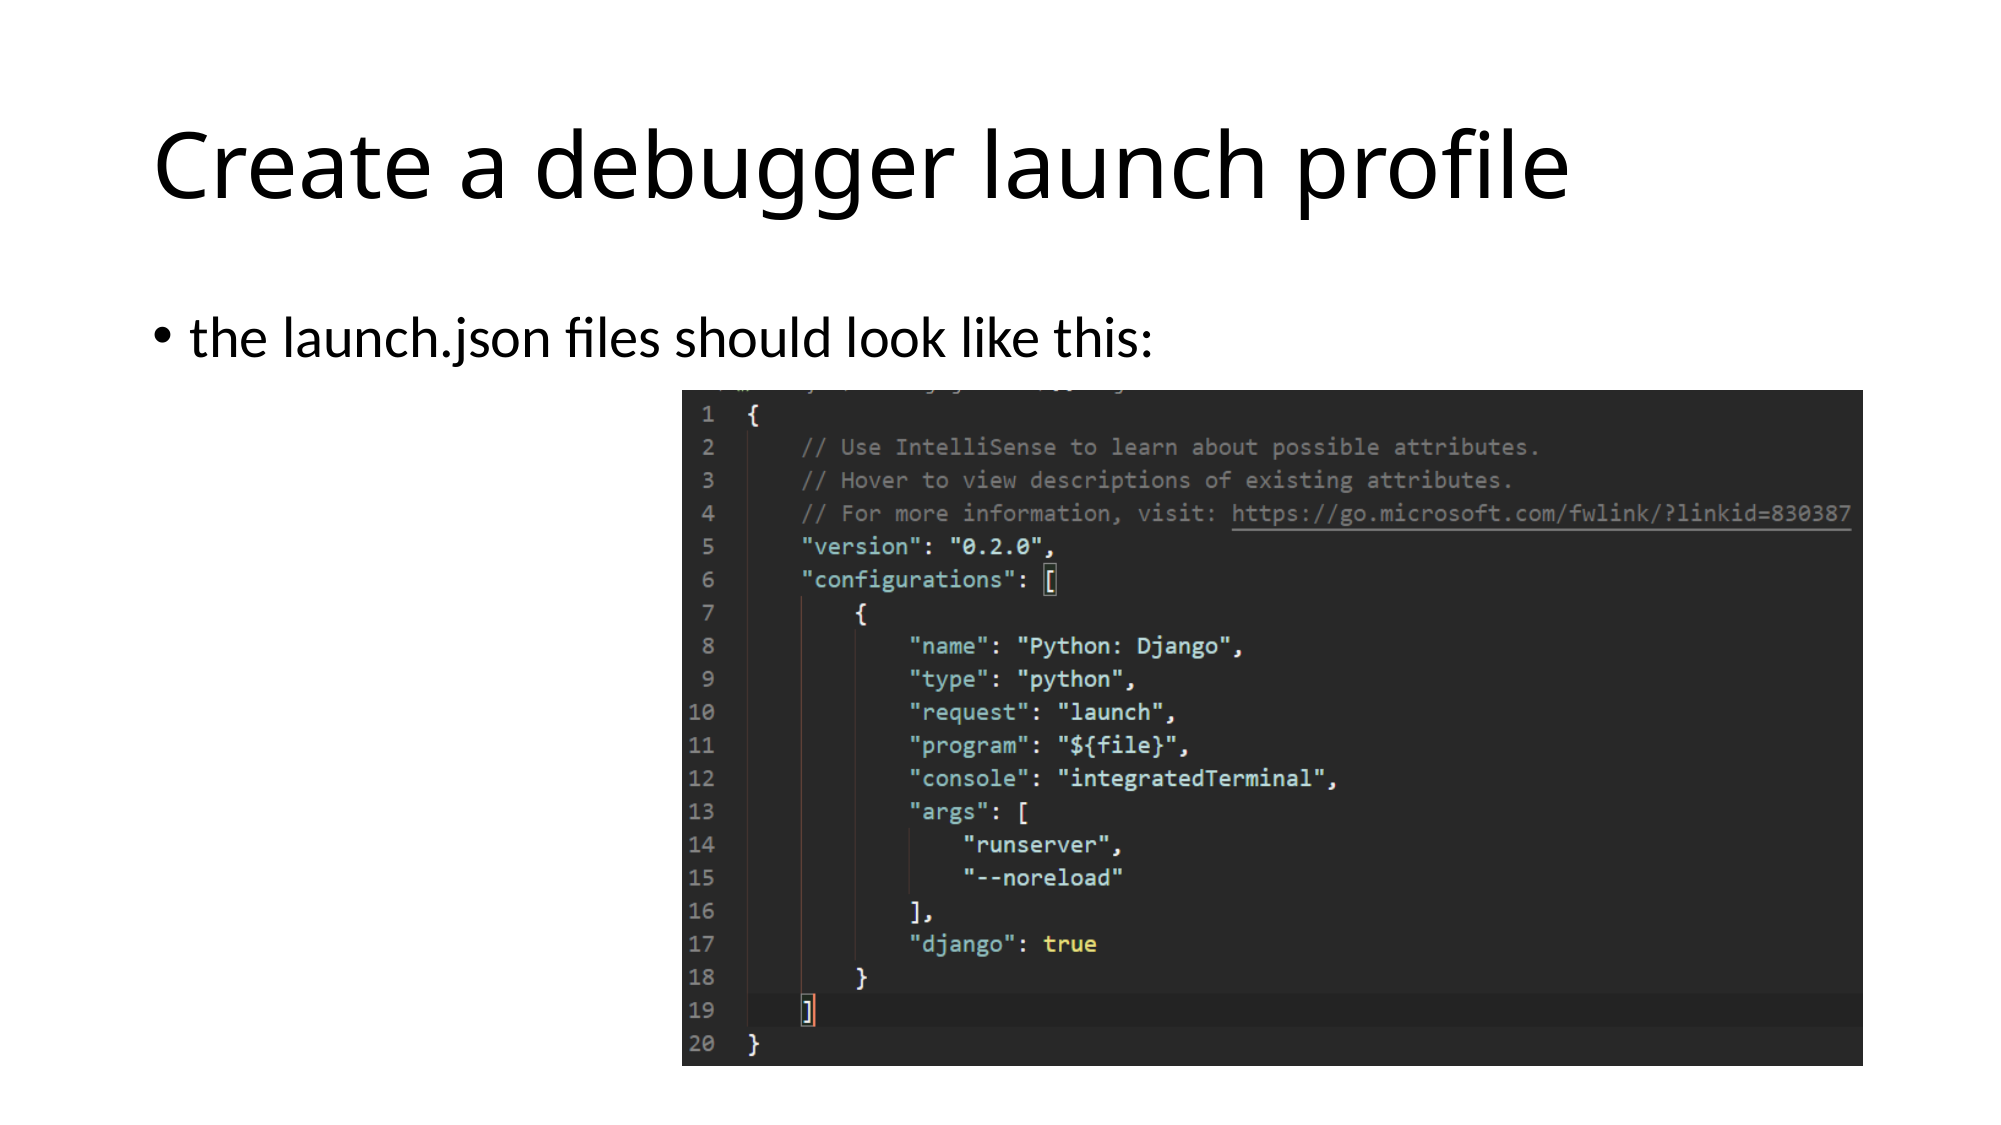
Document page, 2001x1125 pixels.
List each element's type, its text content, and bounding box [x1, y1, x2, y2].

list the launch.json files should look like this: [137, 299, 1863, 1014]
title Create a debugger launch profile [137, 59, 1863, 278]
picture [682, 390, 1863, 1066]
